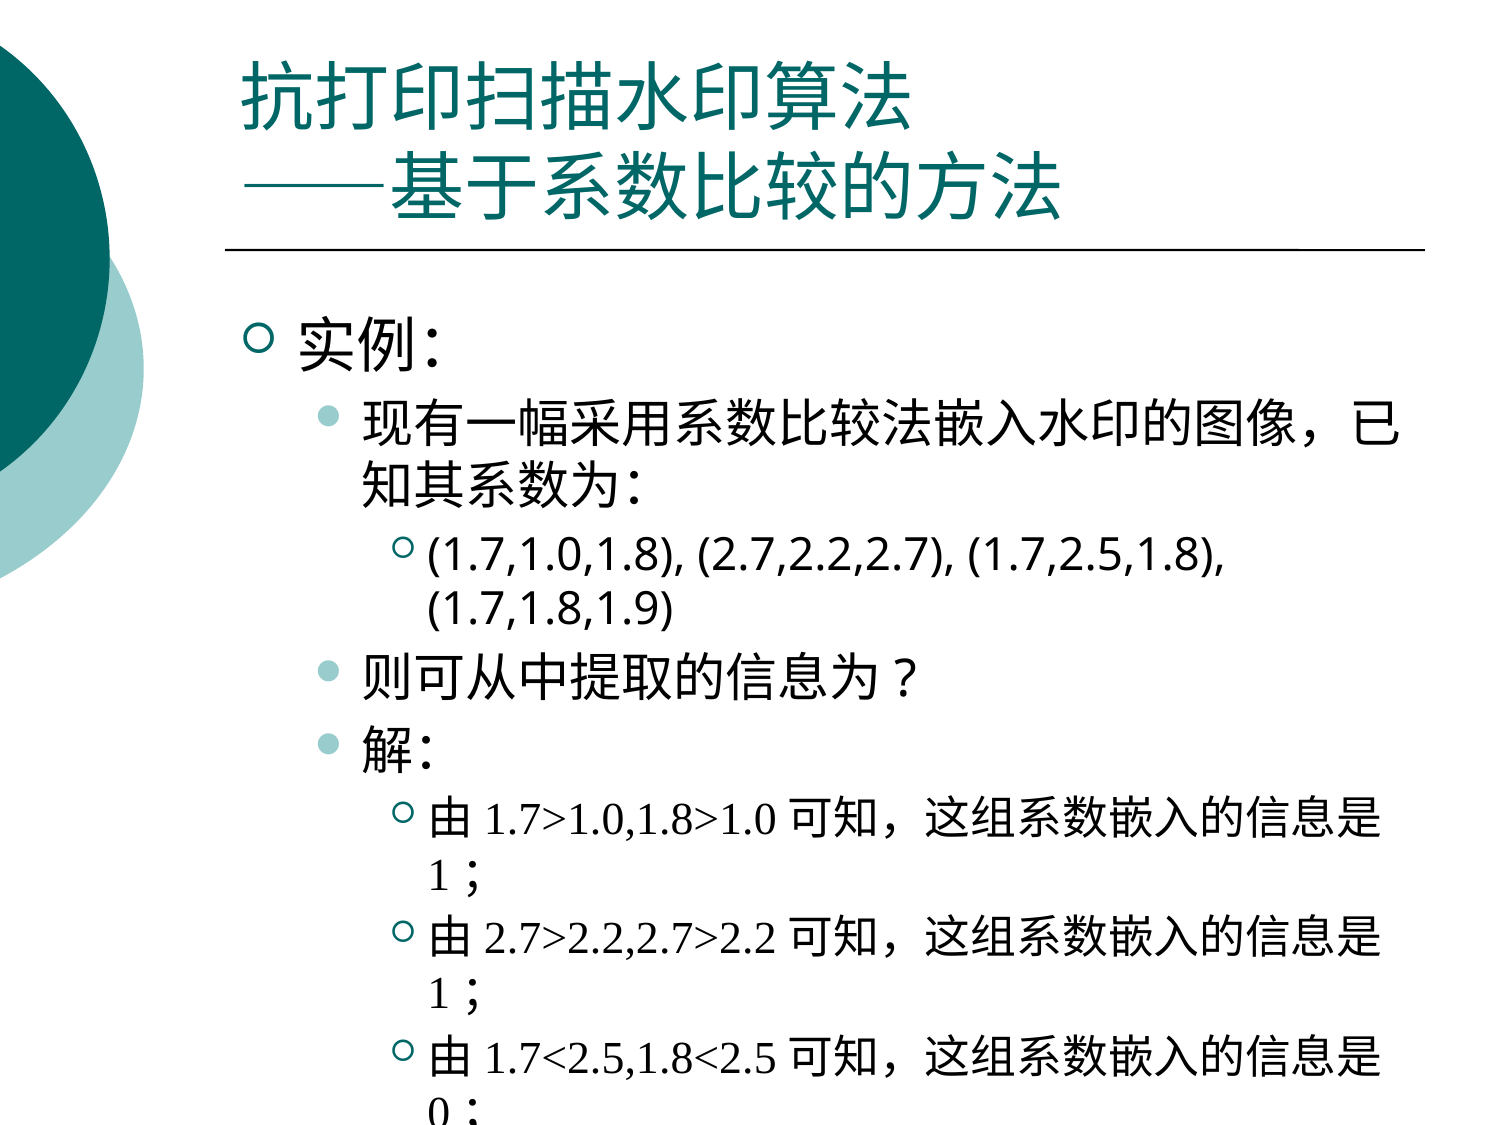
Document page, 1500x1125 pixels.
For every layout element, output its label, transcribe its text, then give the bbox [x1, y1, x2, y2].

list 实例： 现有一幅采用系数比较法嵌入水印的图像，已知其系数为： (1.7,1.0,1.8), (2.7,2.2,2.7), (1.7,2.5,1.8), (1.7,1.8,1.9) 则可从中提取的信息为? 解： 由1.7>1.0,1.8>1.0可知，这组系数嵌入的信息是1； 由2.7>2.2,2.7>2.2可知，这组系数嵌入的信息是1； 由1.7<2.5,1.8<2.5可知，这组系数嵌入的信息是0； 由1.7<1.8<1.9可知，这组系数无效，没有嵌入； [224, 299, 1425, 975]
title 抗打印扫描水印算法 ——基于系数比较的方法 [224, 49, 1425, 237]
